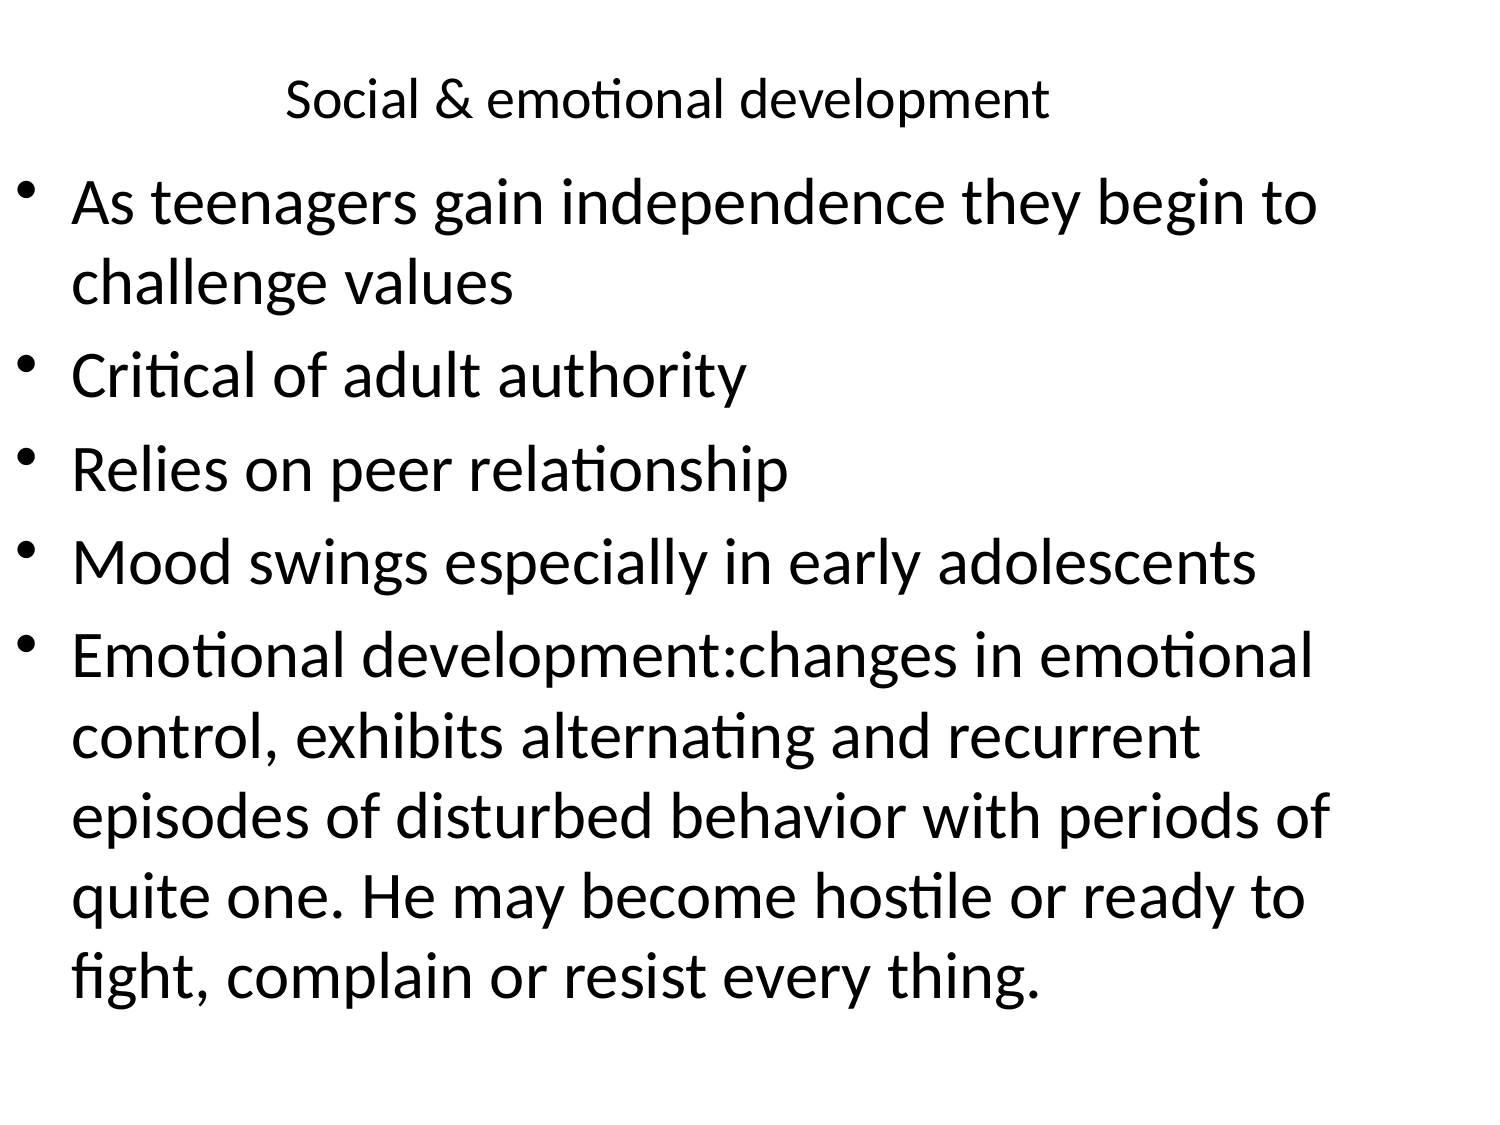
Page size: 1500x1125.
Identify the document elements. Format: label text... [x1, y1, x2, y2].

list As teenagers gain independence they begin to challenge values Critical of adult authority Relies on peer relationship Mood swings especially in early adolescents Emotional development:changes in emotional control, exhibits alternating and recurrent episodes of disturbed behavior with periods of quite one. He may become hostile or ready to fight, complain or resist every thing. [0, 149, 1350, 1100]
title Social & emotional development [75, 52, 1263, 138]
